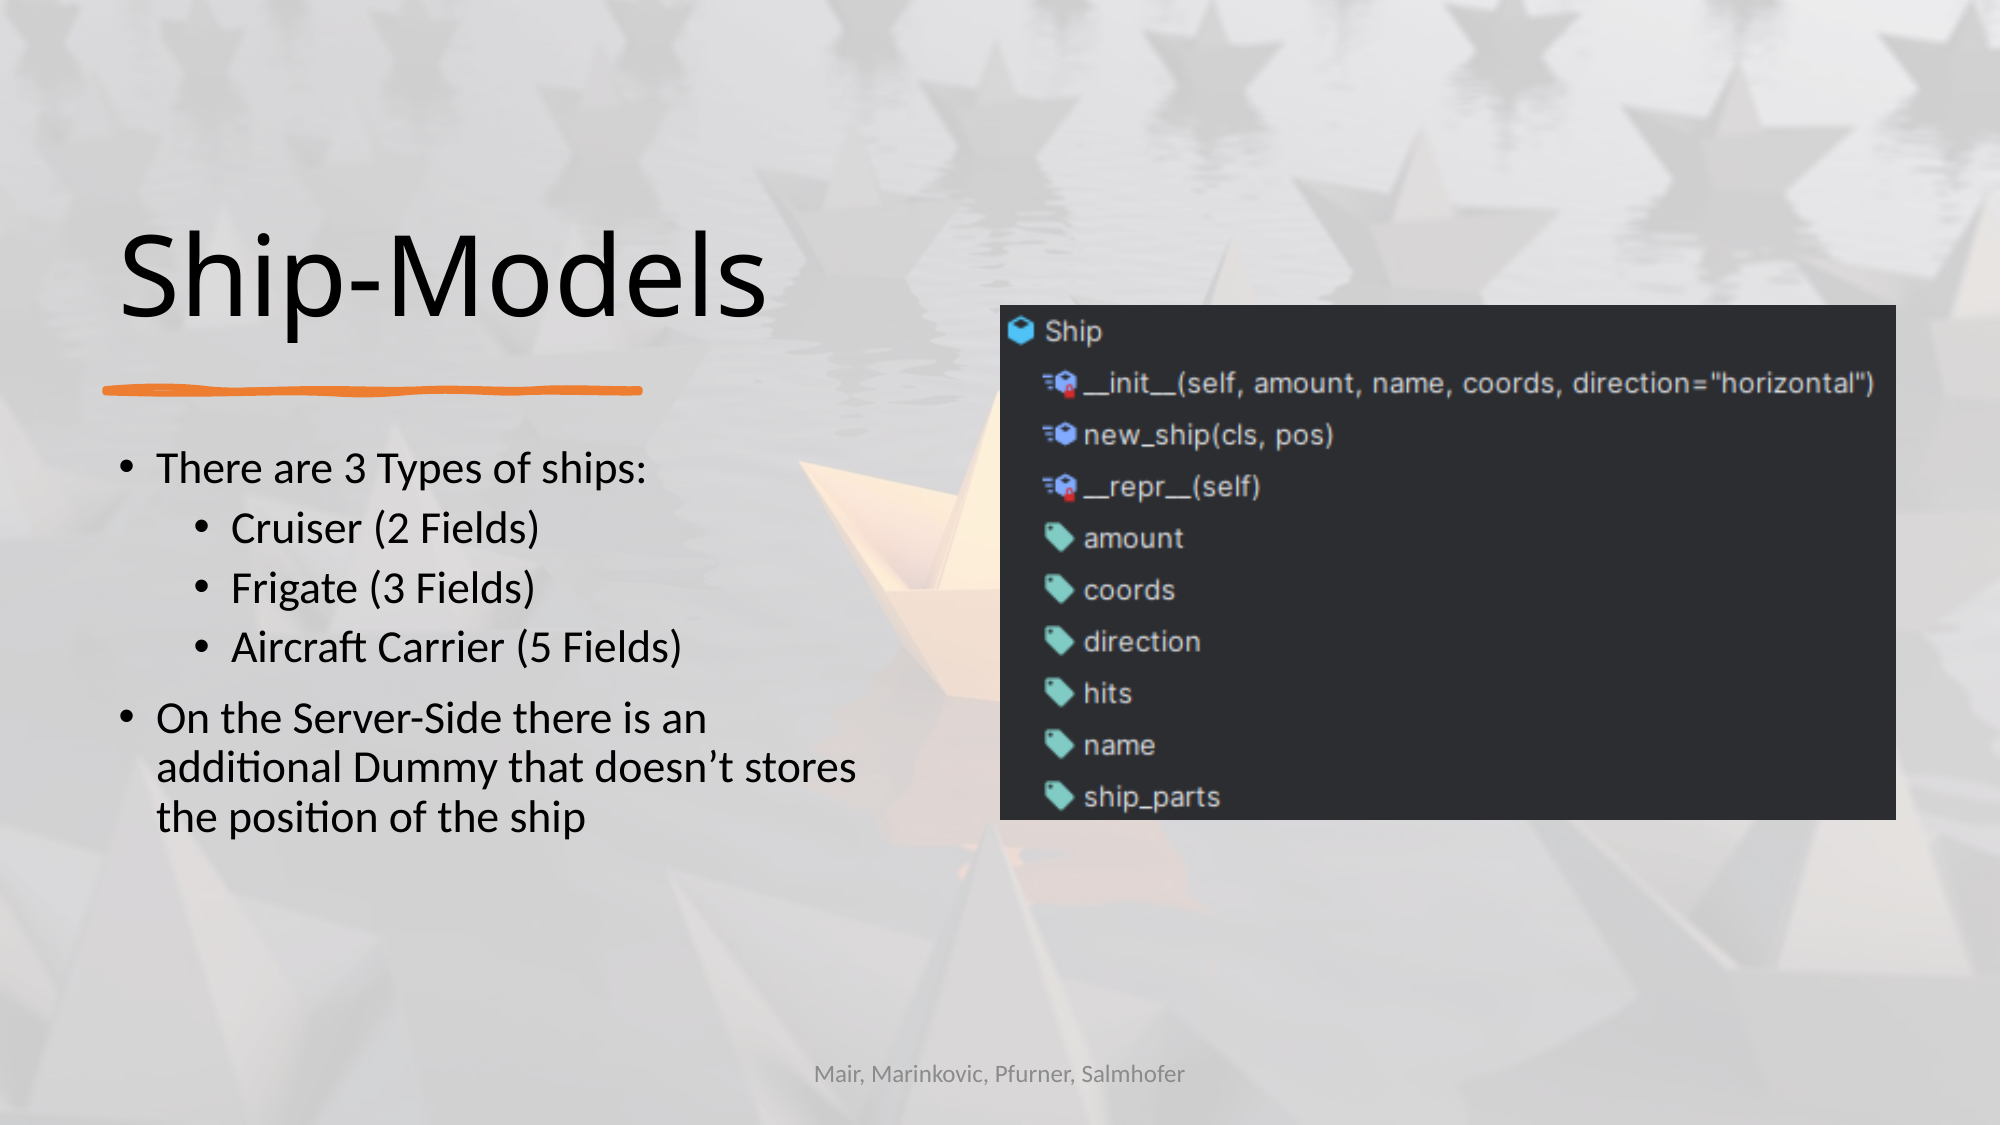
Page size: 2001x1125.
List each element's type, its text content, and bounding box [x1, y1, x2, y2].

title Ship-Models [103, 104, 894, 348]
text_box [104, 385, 641, 396]
footer Mair, Marinkovic, Pfurner, Salmhofer [662, 1042, 1338, 1103]
text_box [0, 0, 2000, 1125]
picture [1000, 305, 1896, 820]
list There are 3 Types of ships: Cruiser (2 Fields) Frigate (3 Fields) Aircraft Carrier (5 Fields) On the Server-Side there is an additional Dummy that doesn’t stores the position of the ship [103, 436, 894, 1019]
